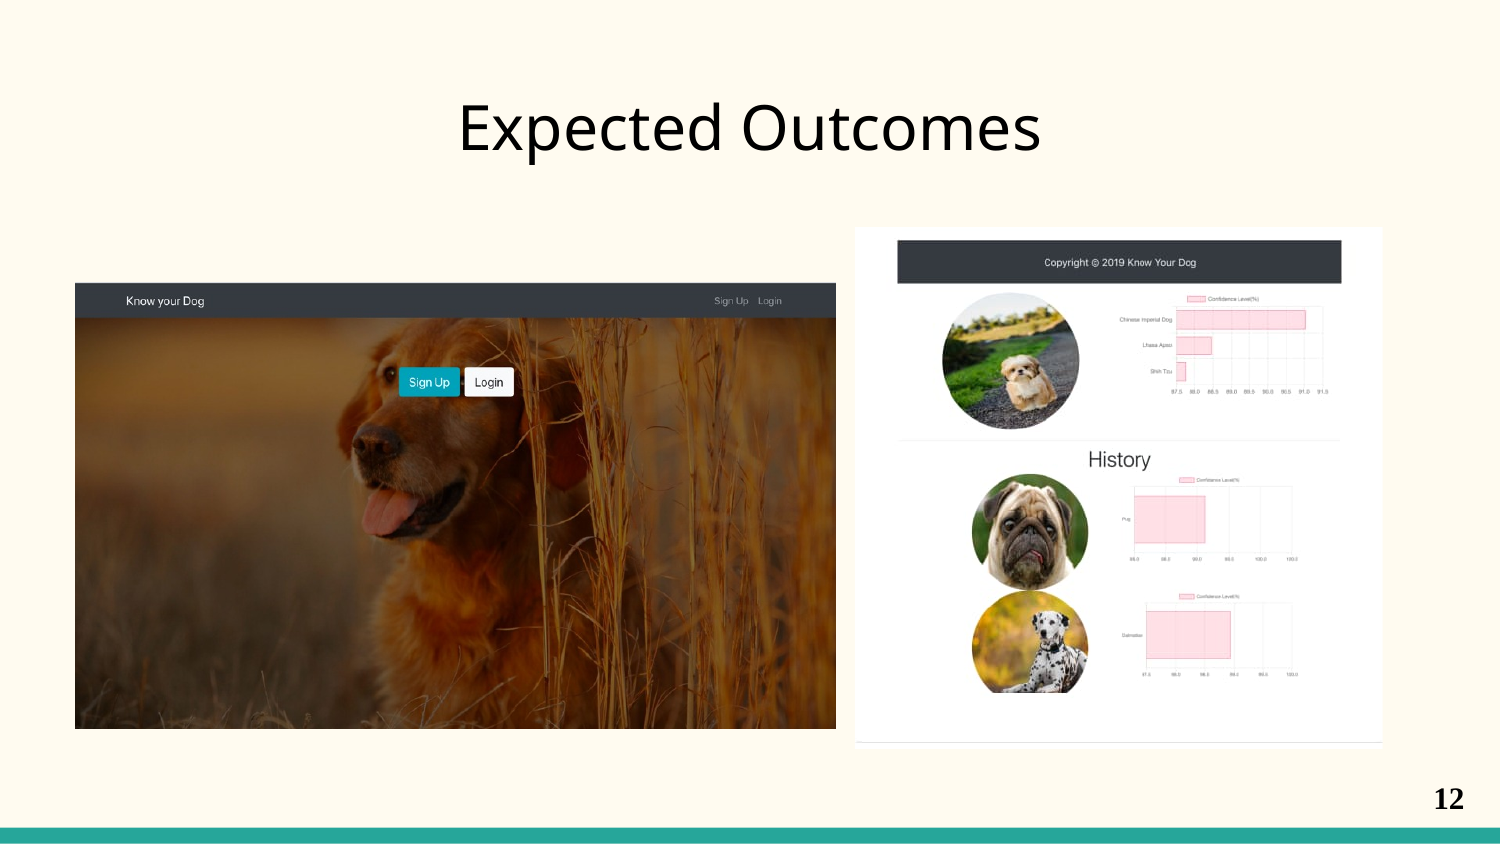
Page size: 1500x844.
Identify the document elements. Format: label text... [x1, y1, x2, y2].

title Expected Outcomes [51, 72, 1449, 174]
slide_number ‹#› [1389, 764, 1480, 830]
picture [74, 282, 837, 730]
picture [854, 226, 1383, 750]
